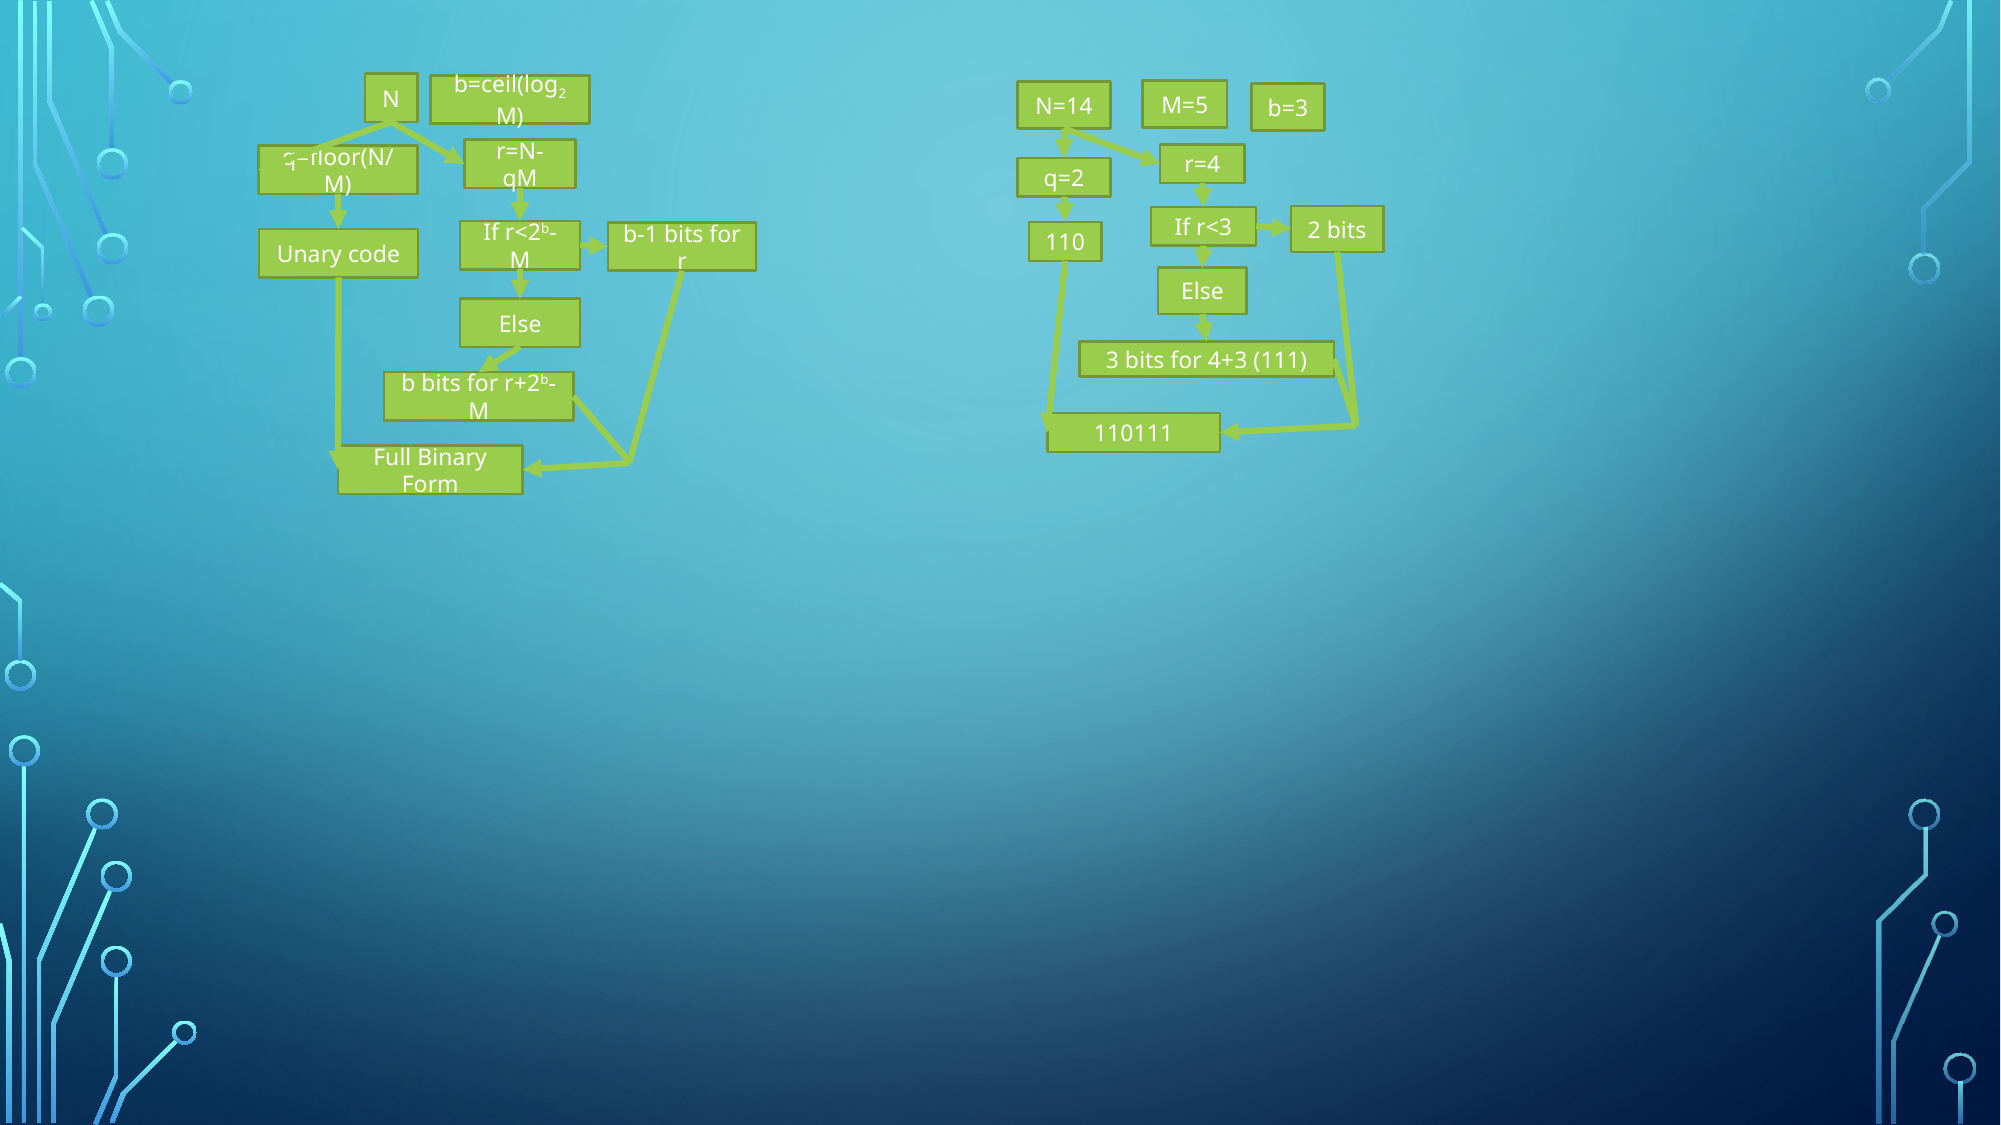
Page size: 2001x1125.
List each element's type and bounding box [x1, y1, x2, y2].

text_box [257, 73, 757, 495]
text_box [1017, 80, 1384, 453]
